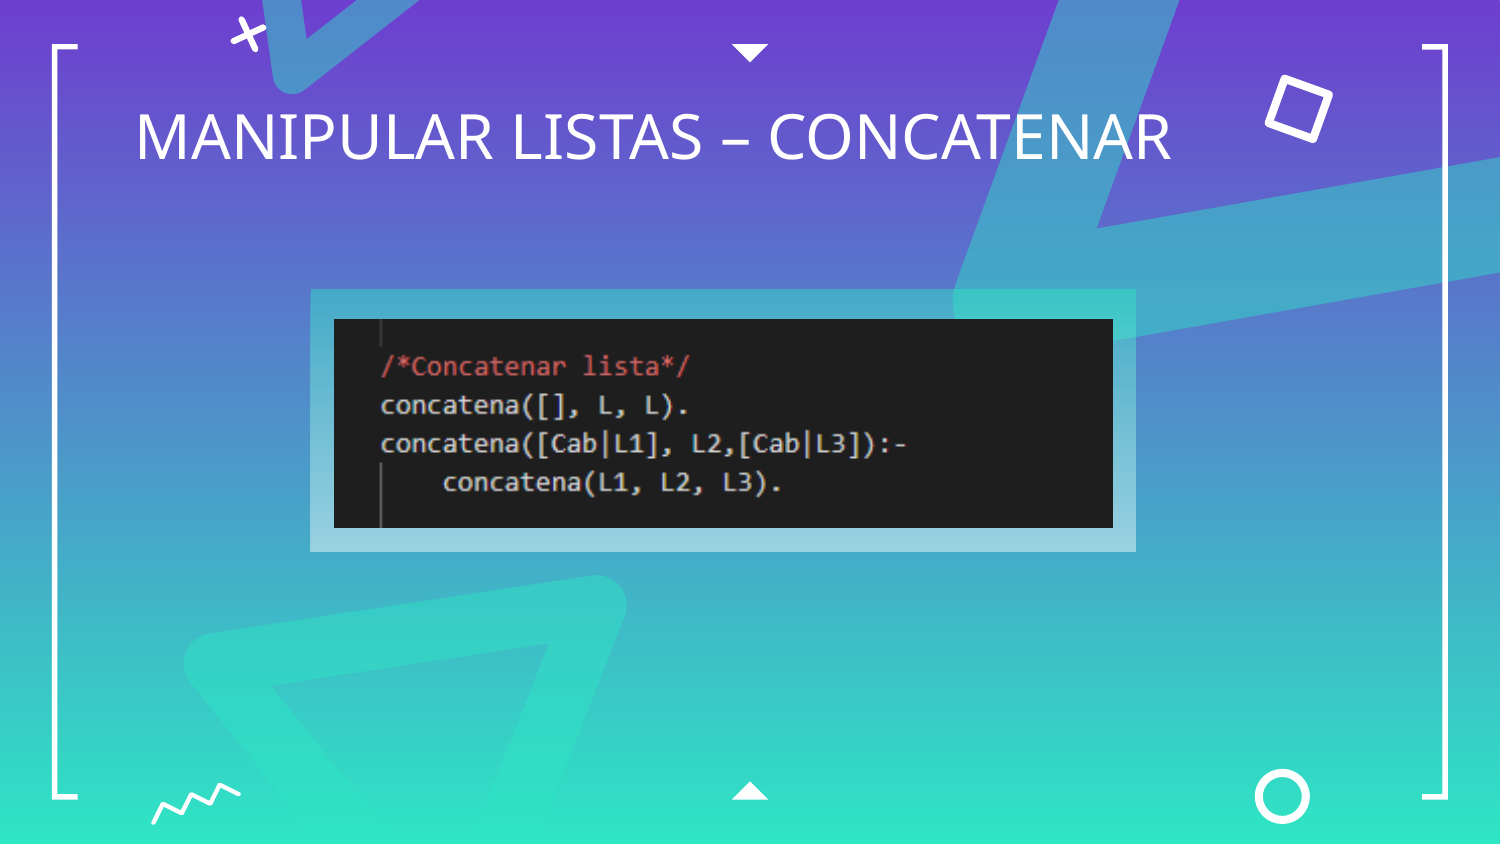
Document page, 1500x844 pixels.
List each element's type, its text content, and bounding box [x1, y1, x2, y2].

picture [334, 319, 1113, 528]
text_box [310, 289, 1136, 552]
text_box MANIPULAR LISTAS – CONCATENAR [119, 82, 1312, 220]
